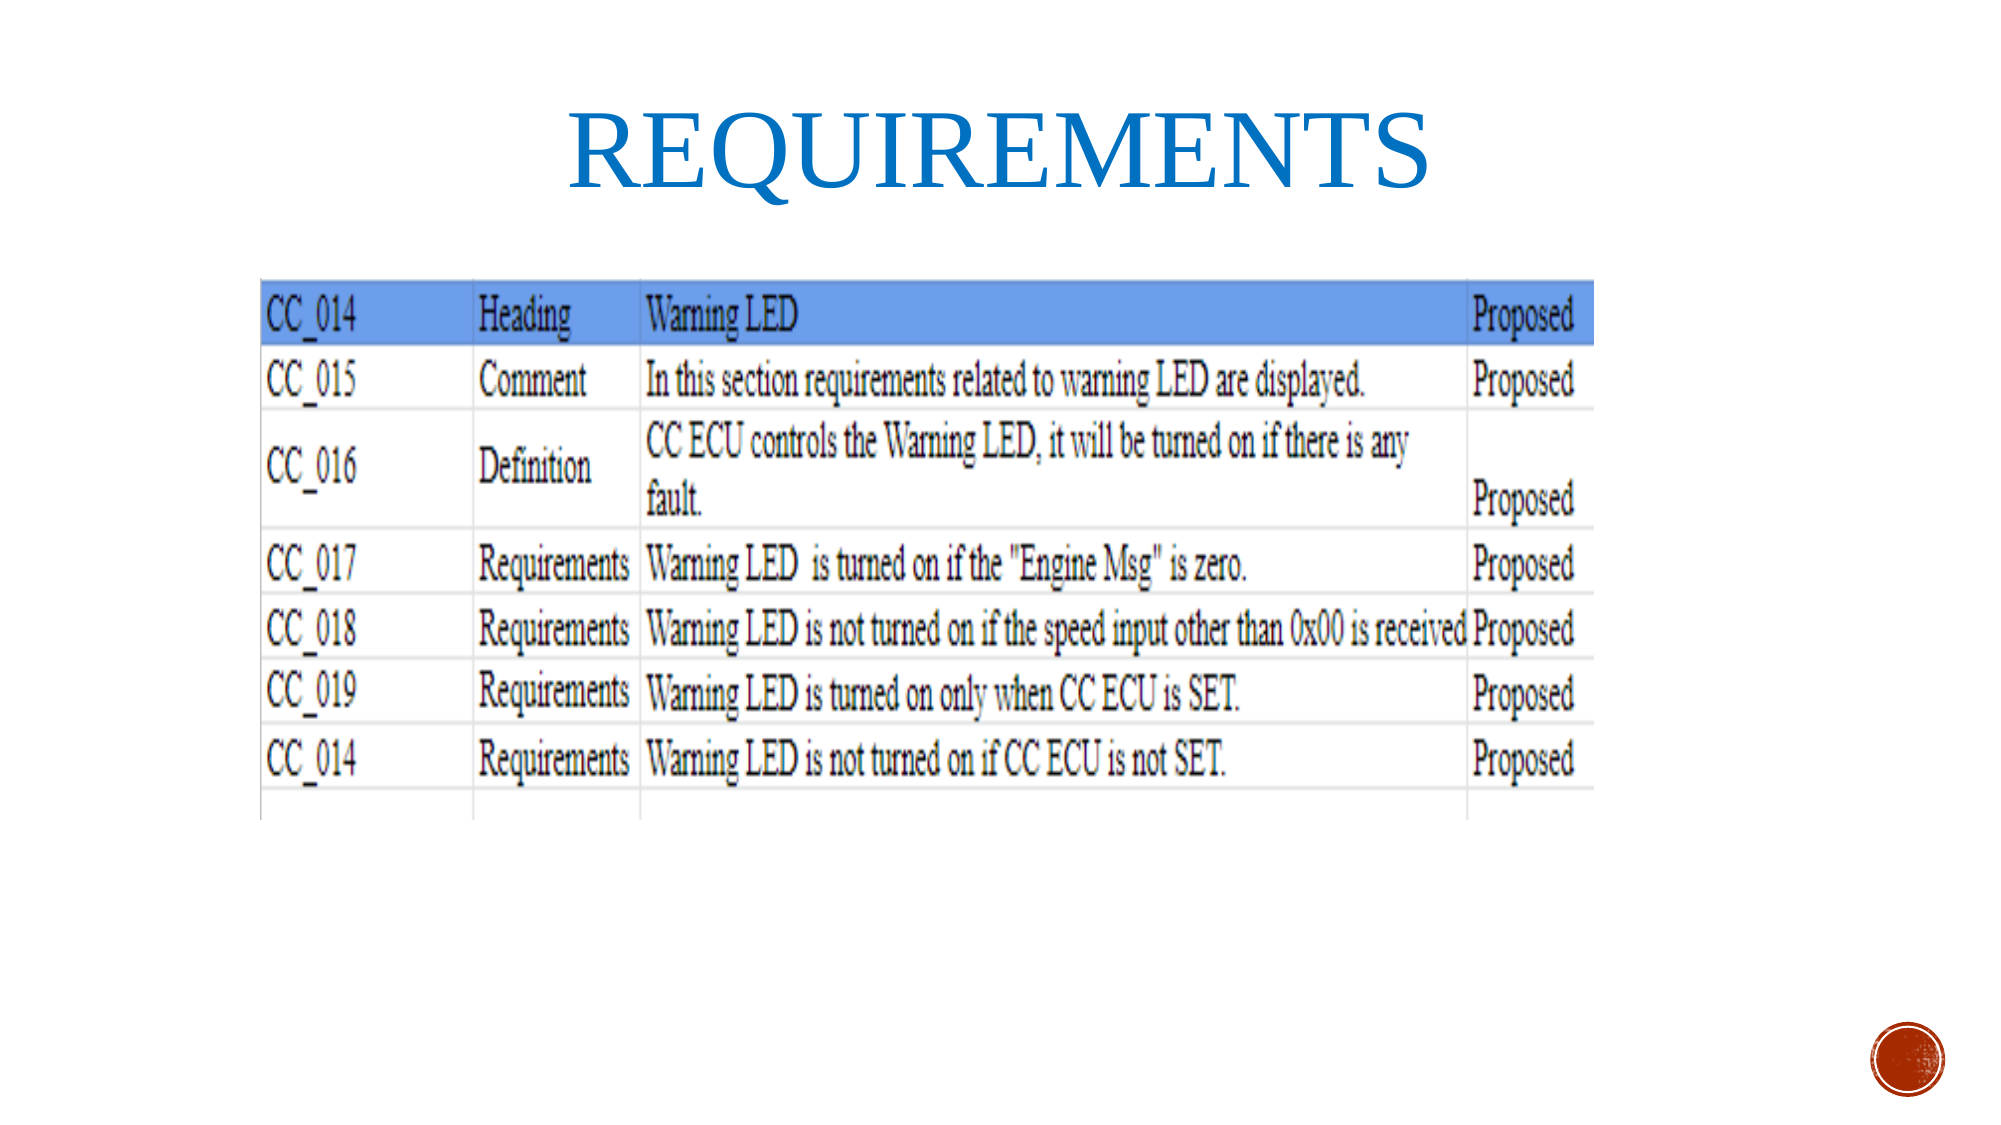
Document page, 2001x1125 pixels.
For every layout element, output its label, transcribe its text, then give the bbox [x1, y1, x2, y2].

title requirements [175, 79, 1826, 222]
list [266, 279, 1592, 818]
